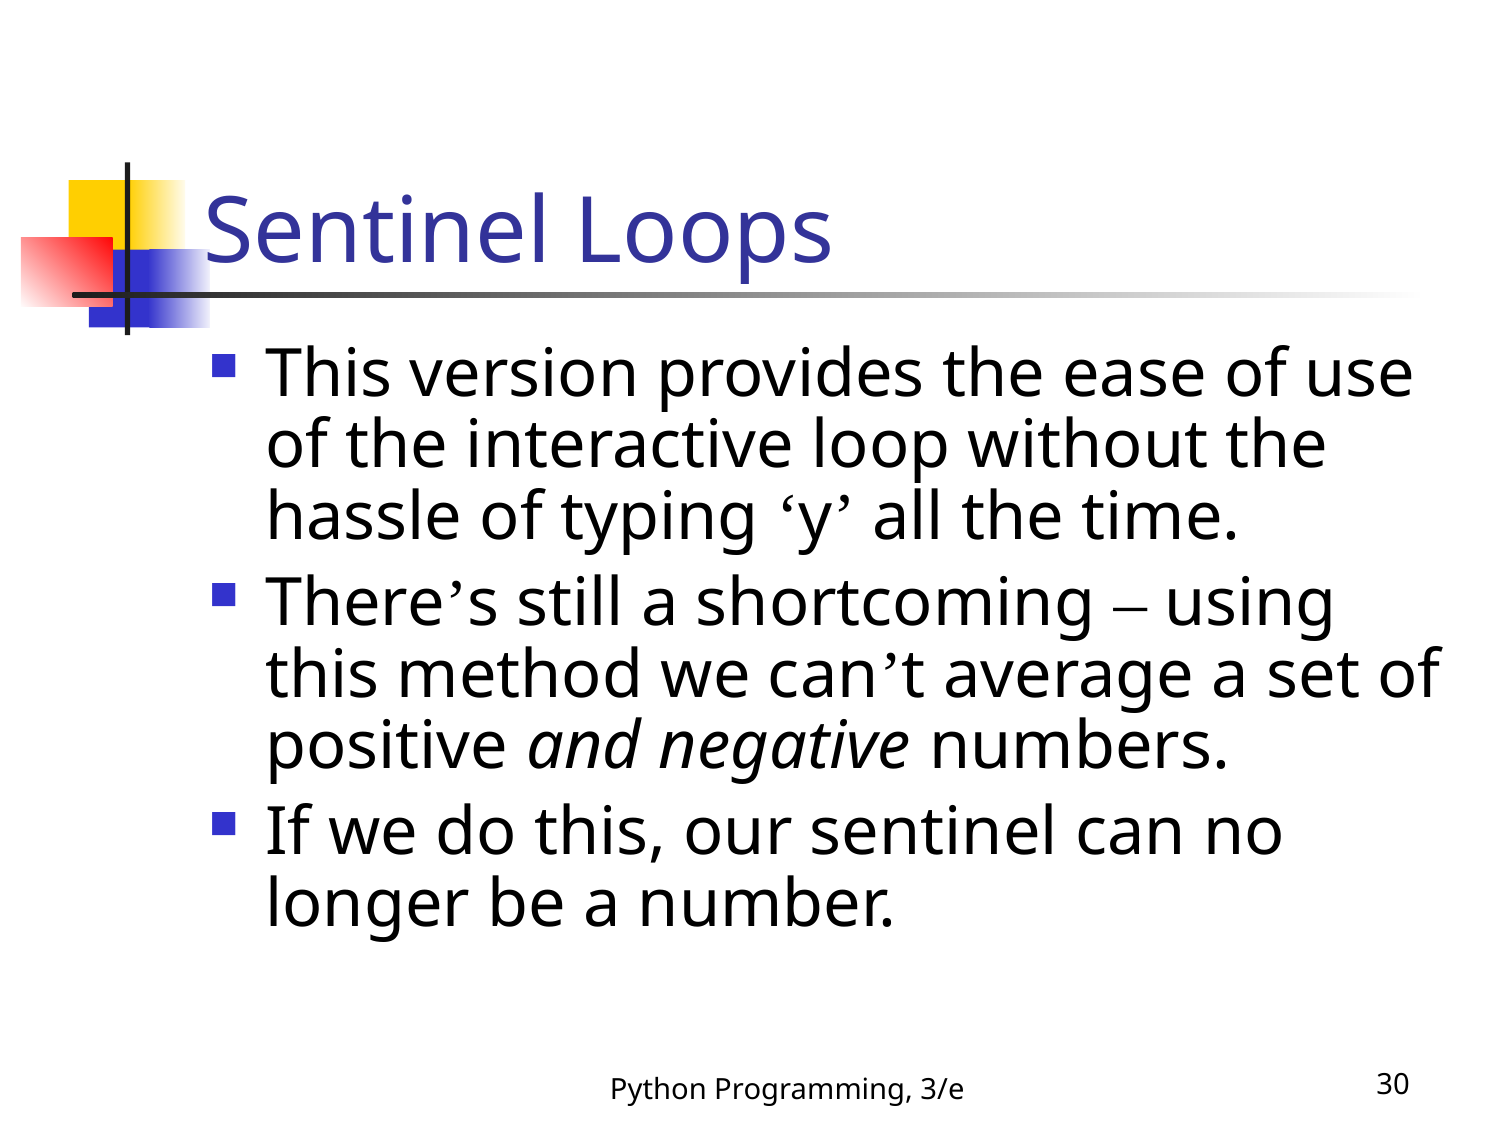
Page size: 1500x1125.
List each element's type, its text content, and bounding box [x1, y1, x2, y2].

title Sentinel Loops [188, 101, 1468, 289]
slide_number 30 [1112, 1037, 1426, 1113]
footer Python Programming, 3/e [549, 1037, 1026, 1113]
list This version provides the ease of use of the interactive loop without the hassle of typing ‘y’ all the time. There’s still a shortcoming – using this method we can’t average a set of positive and negative numbers. If we do this, our sentinel can no longer be a number. [193, 331, 1469, 1006]
